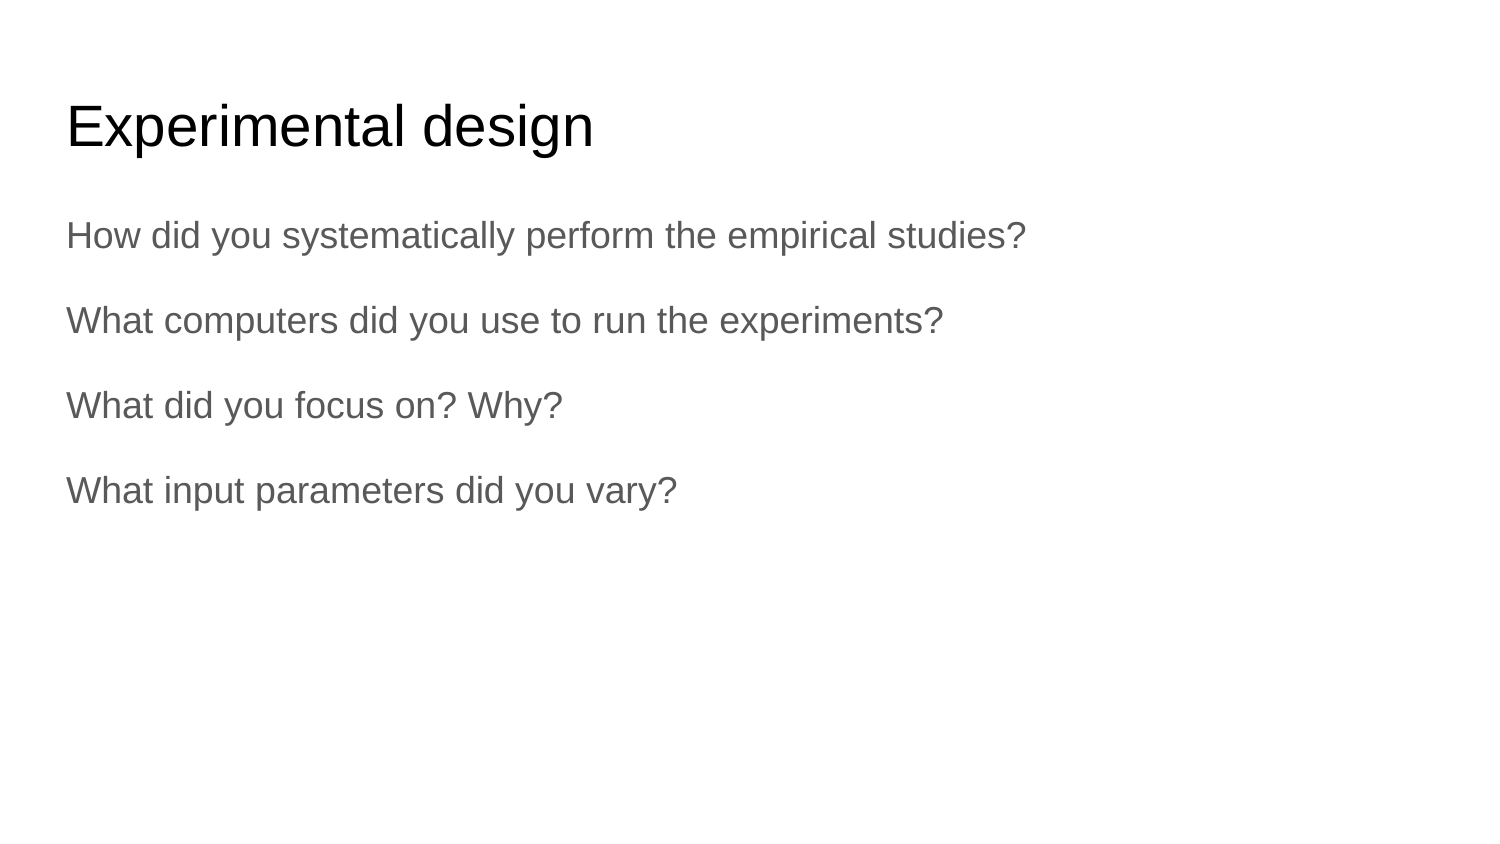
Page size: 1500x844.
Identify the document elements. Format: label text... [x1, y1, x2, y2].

list How did you systematically perform the empirical studies? What computers did you use to run the experiments? What did you focus on? Why? What input parameters did you vary? [51, 189, 1449, 750]
title Experimental design [51, 72, 1449, 167]
